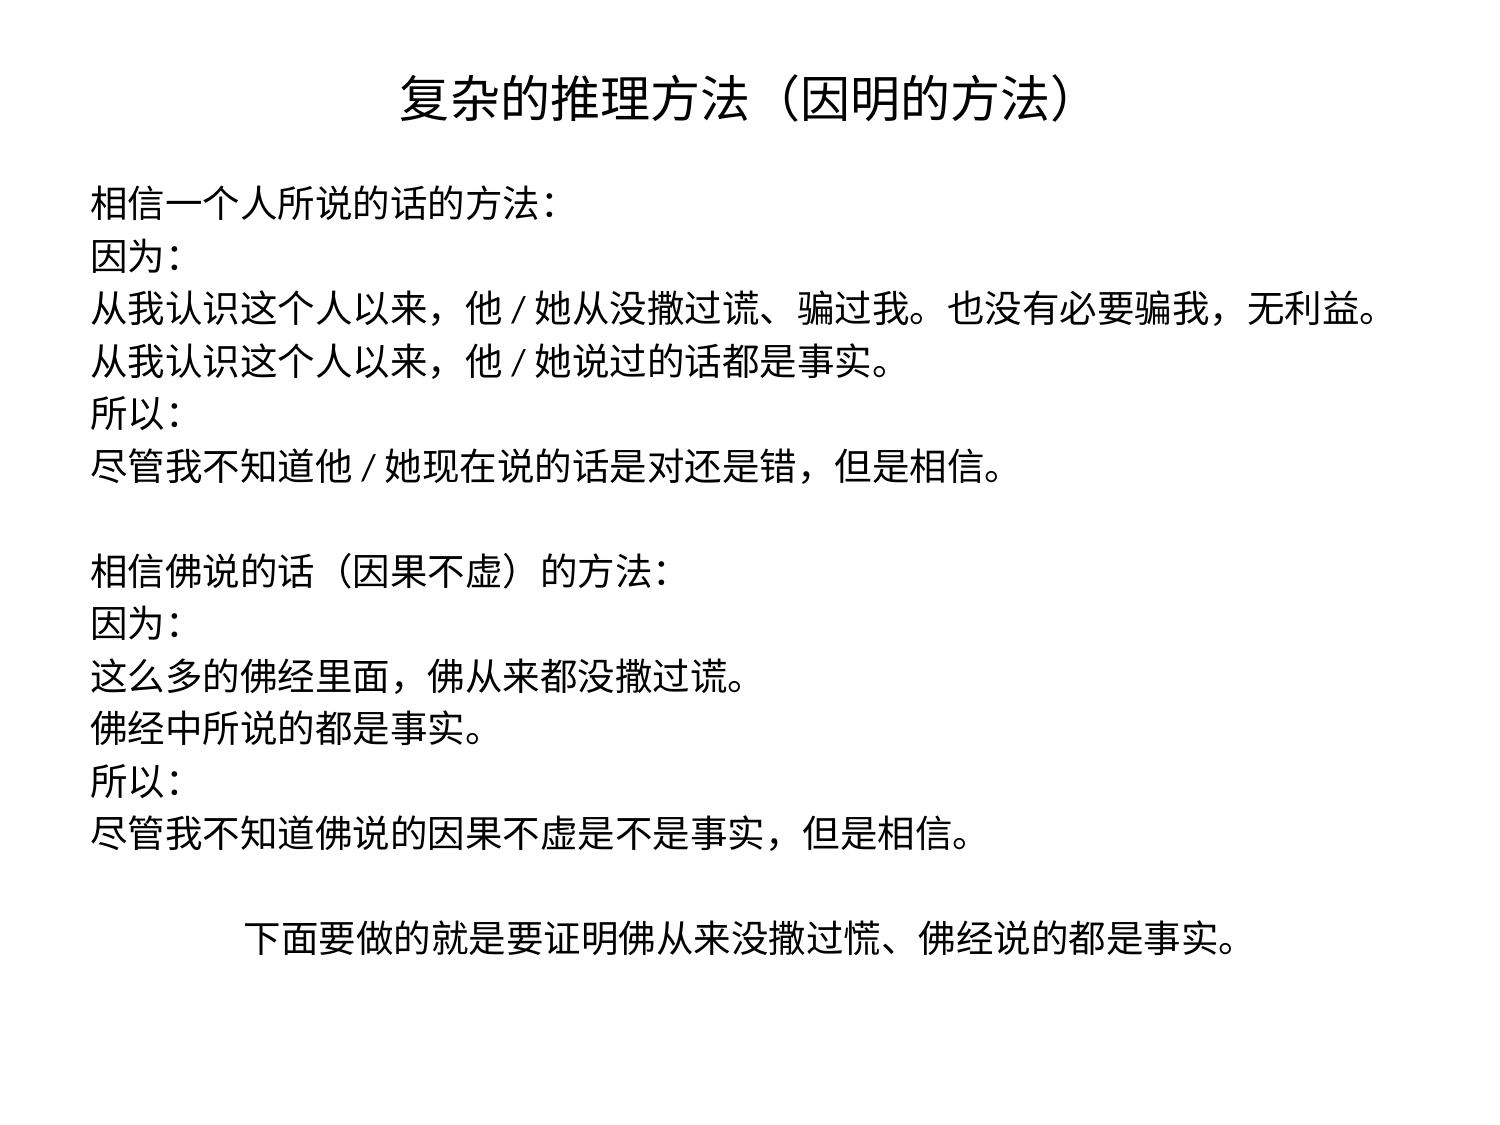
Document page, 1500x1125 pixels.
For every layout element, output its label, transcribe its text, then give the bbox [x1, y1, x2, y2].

title 复杂的推理方法（因明的方法） [75, 45, 1425, 149]
list 相信一个人所说的话的方法： 因为： 从我认识这个人以来，他/她从没撒过谎、骗过我。也没有必要骗我，无利益。 从我认识这个人以来，他/她说过的话都是事实。 所以： 尽管我不知道他/她现在说的话是对还是错，但是相信。 相信佛说的话（因果不虚）的方法： 因为： 这么多的佛经里面，佛从来都没撒过谎。 佛经中所说的都是事实。 所以： 尽管我不知道佛说的因果不虚是不是事实，但是相信。 下面要做的就是要证明佛从来没撒过慌、佛经说的都是事实。 [75, 172, 1425, 1005]
